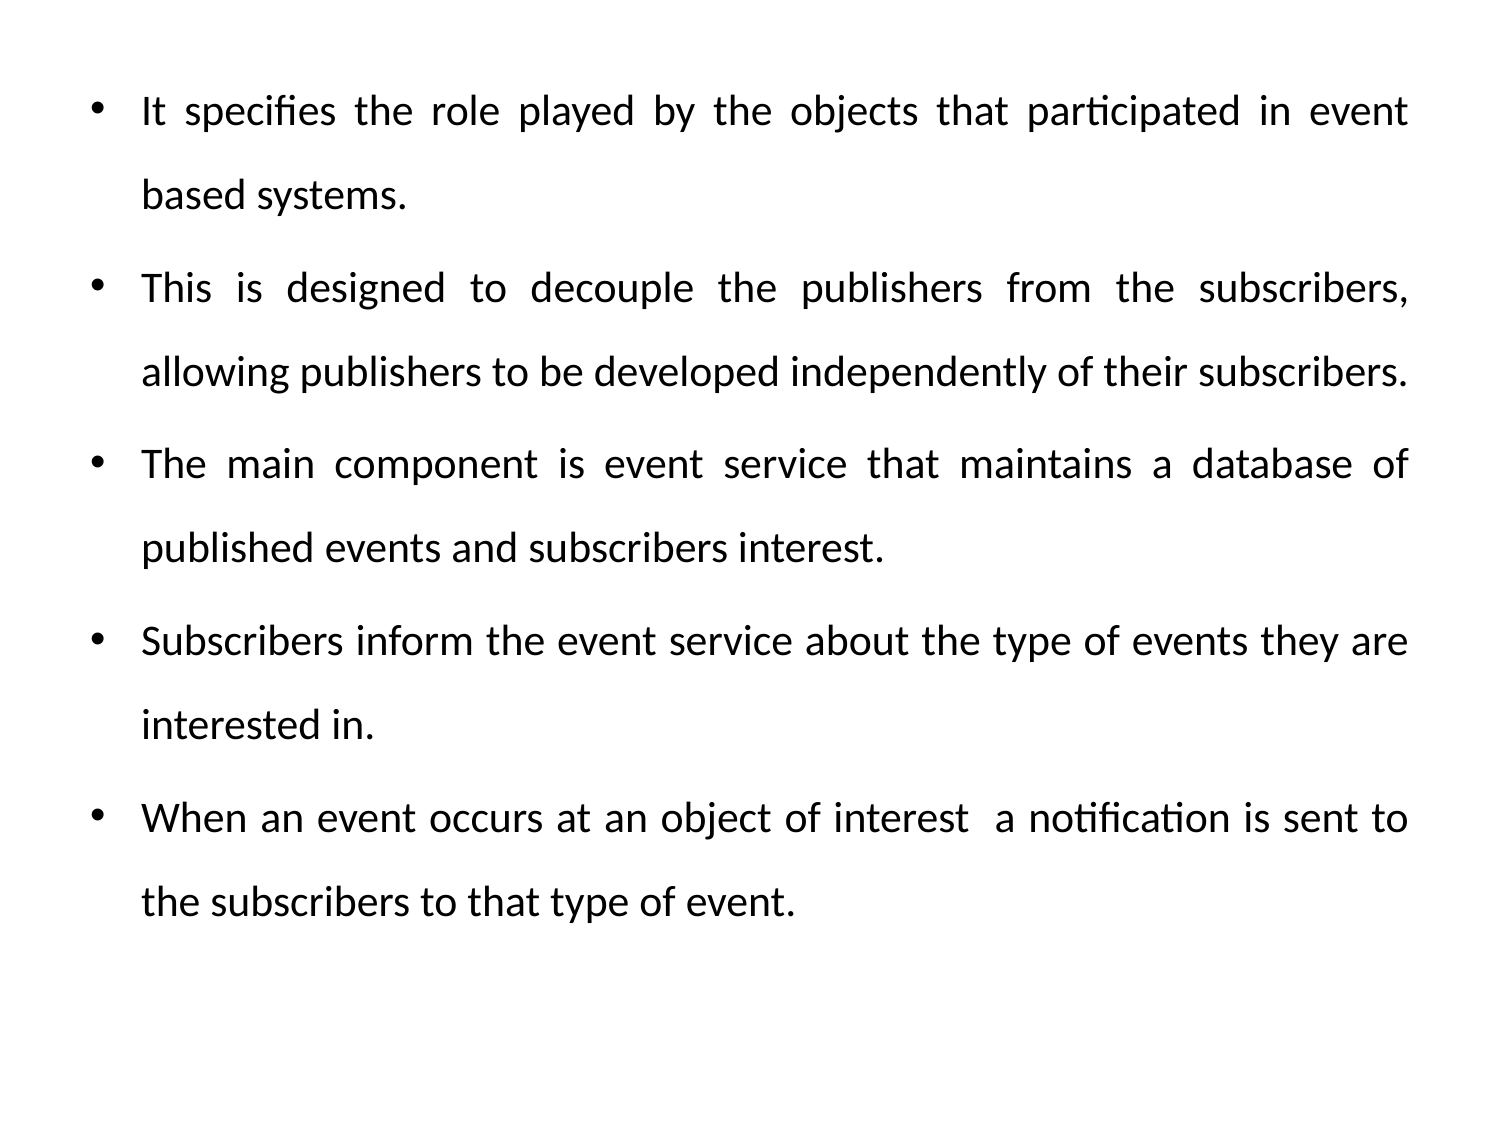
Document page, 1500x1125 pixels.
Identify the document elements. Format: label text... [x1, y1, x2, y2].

list It specifies the role played by the objects that participated in event based systems. This is designed to decouple the publishers from the subscribers, allowing publishers to be developed independently of their subscribers. The main component is event service that maintains a database of published events and subscribers interest. Subscribers inform the event service about the type of events they are interested in. When an event occurs at an object of interest a notification is sent to the subscribers to that type of event. [75, 42, 1425, 1005]
